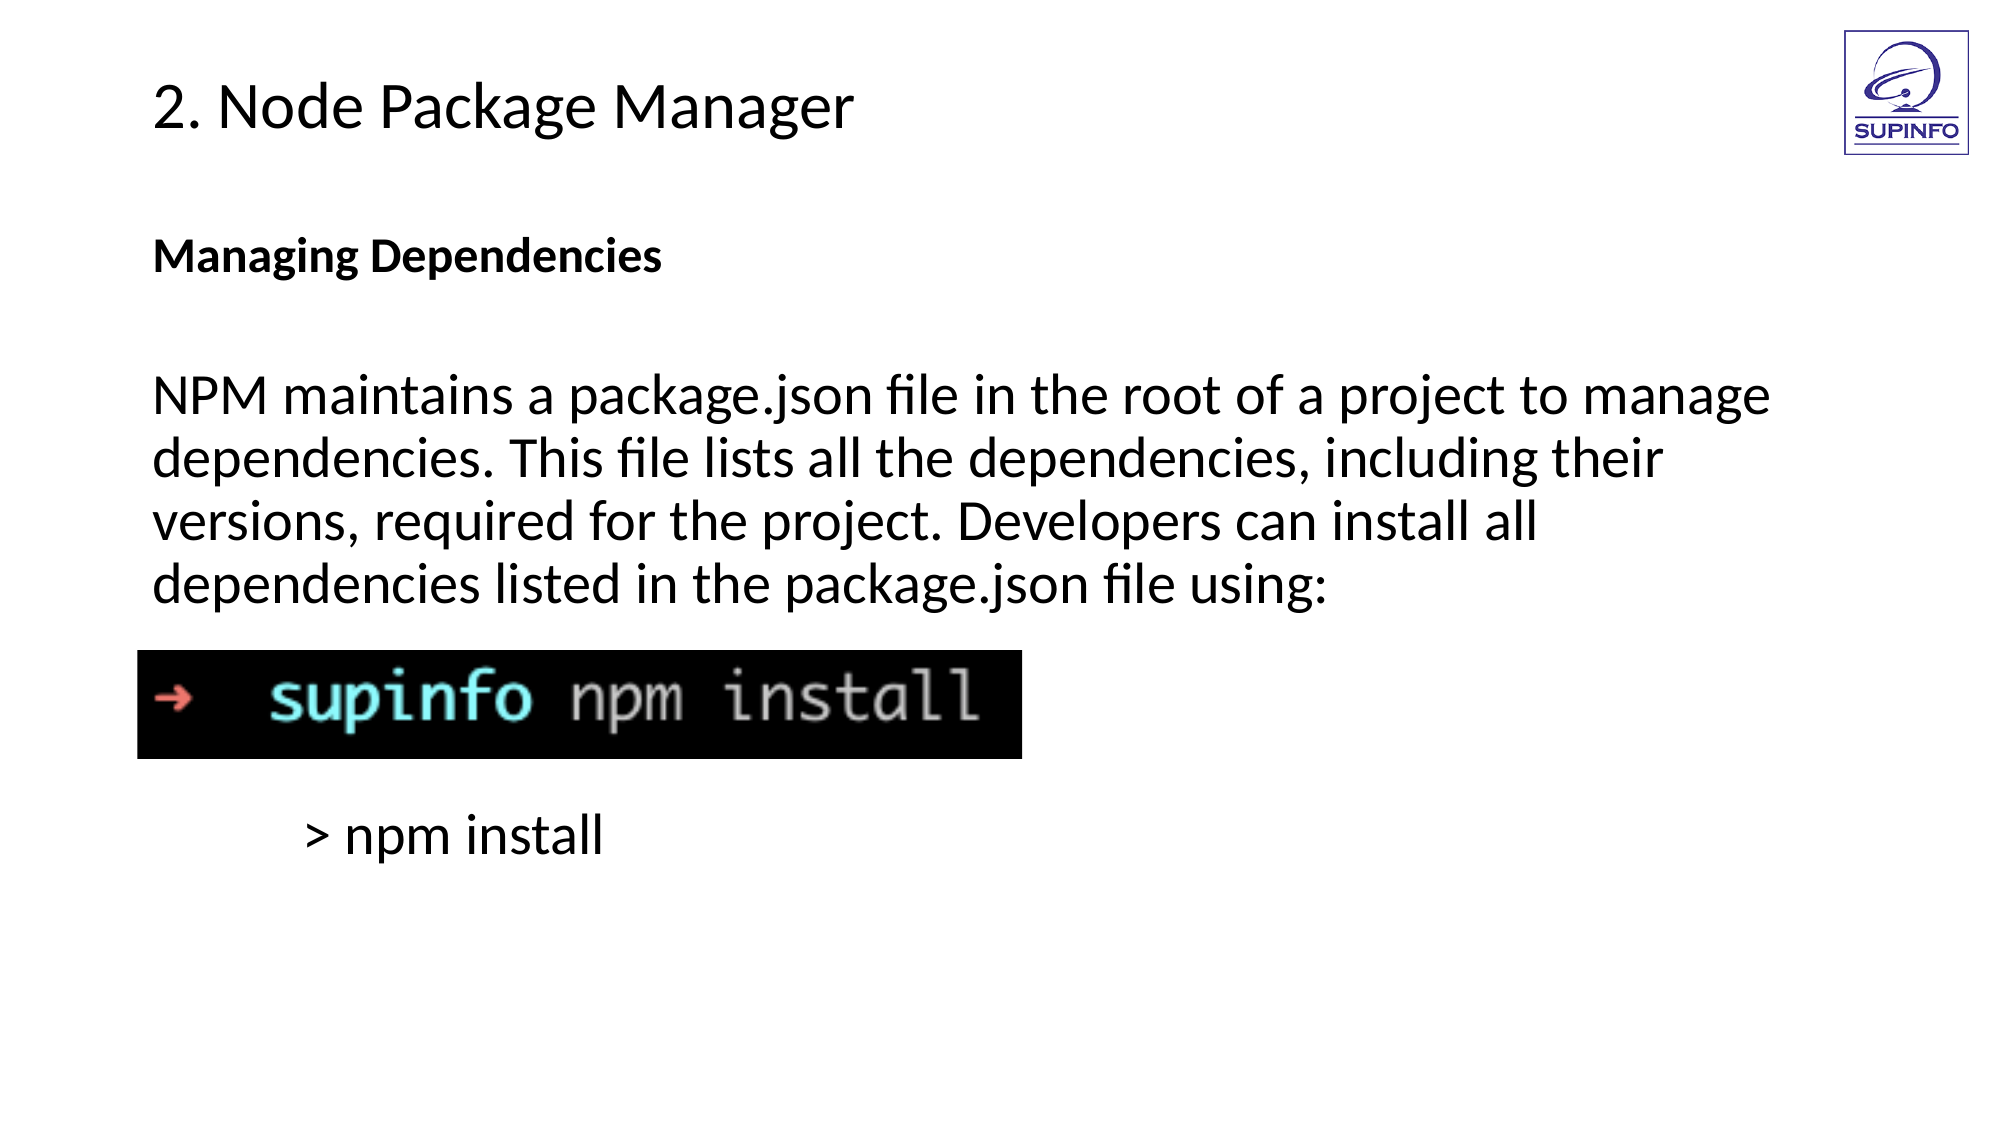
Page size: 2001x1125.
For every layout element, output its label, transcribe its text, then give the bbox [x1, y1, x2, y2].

list NPM maintains a package.json file in the root of a project to manage dependencies. This file lists all the dependencies, including their versions, required for the project. Developers can install all dependencies listed in the package.json file using: > npm install [137, 357, 1863, 1014]
picture [1844, 30, 1969, 155]
picture [137, 650, 1023, 759]
list Managing Dependencies [137, 221, 1851, 875]
list 2. Node Package Manager [137, 63, 1862, 157]
